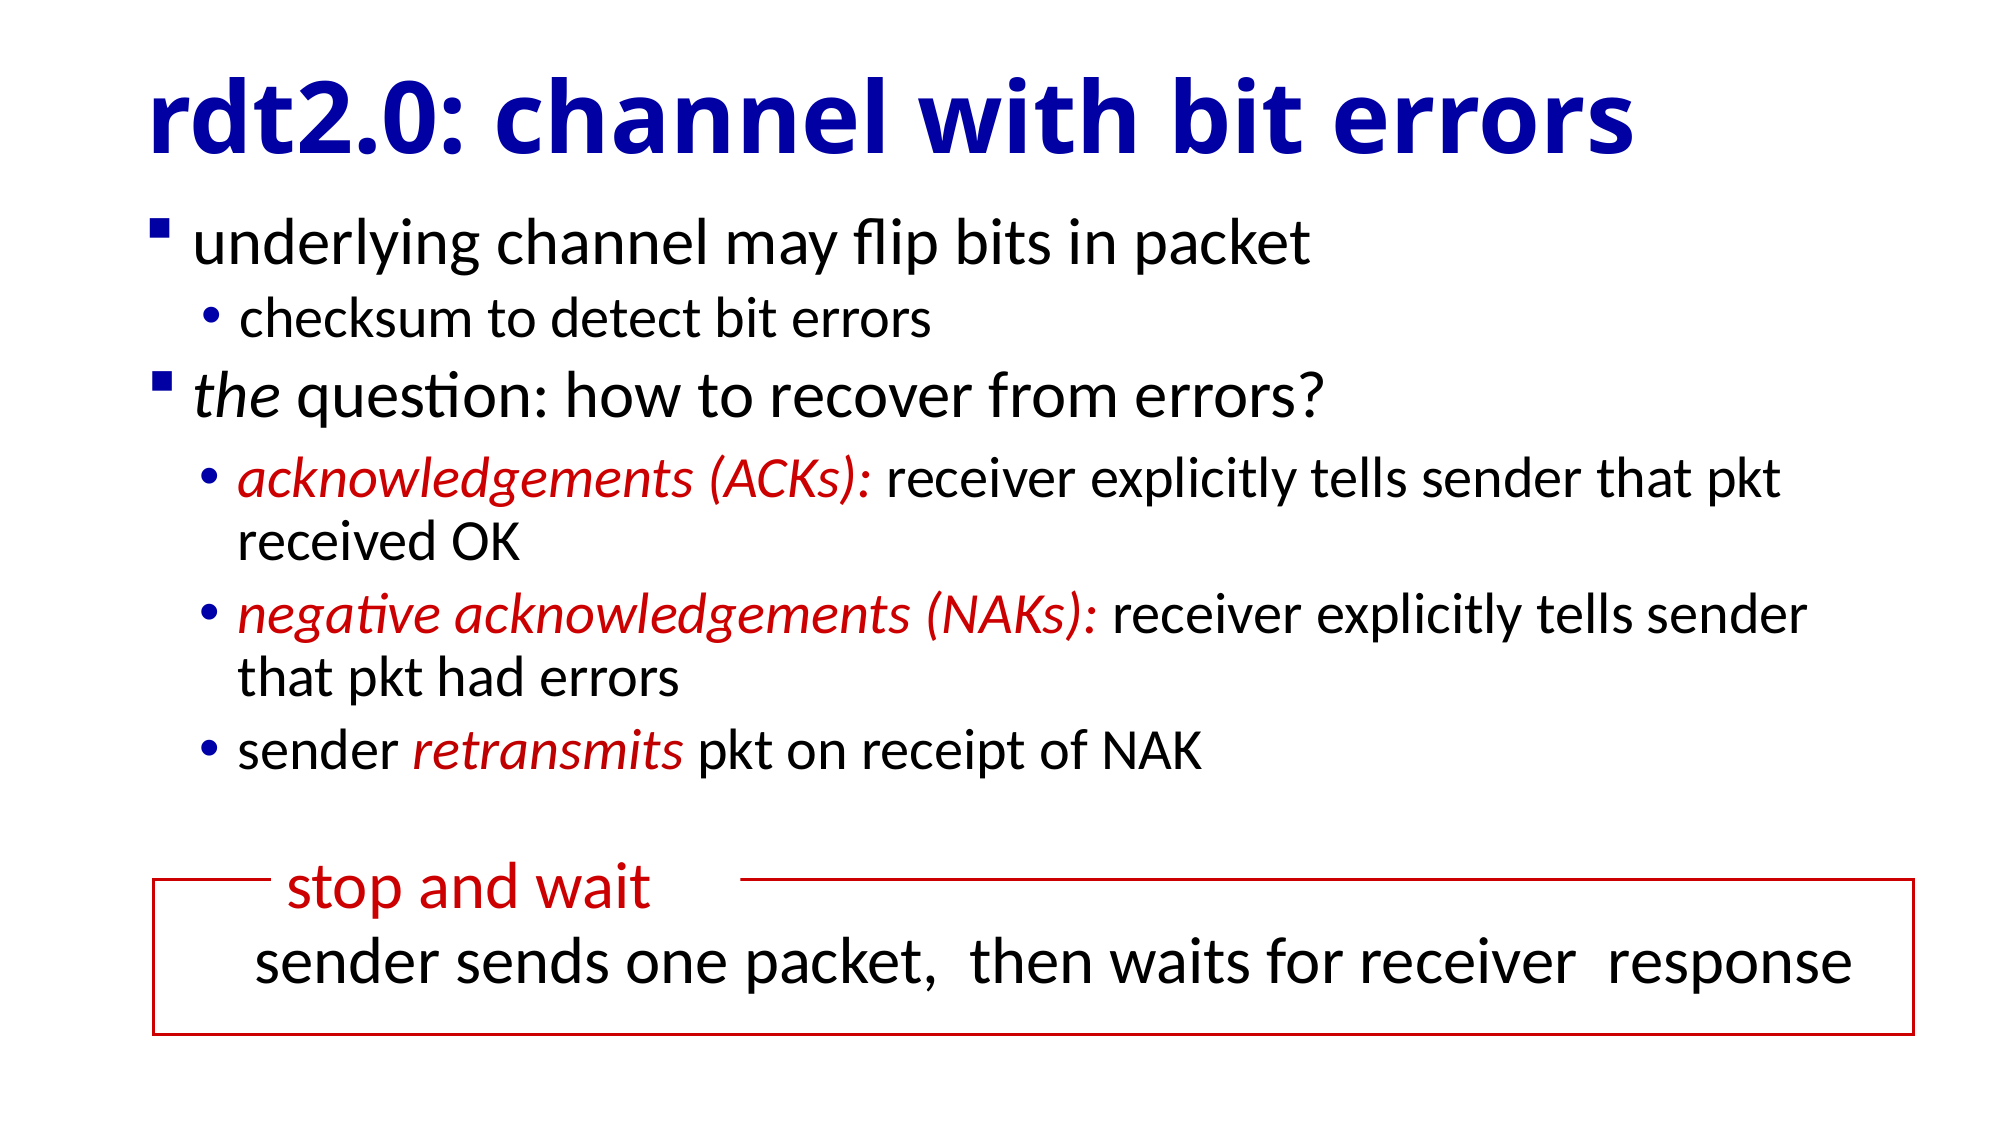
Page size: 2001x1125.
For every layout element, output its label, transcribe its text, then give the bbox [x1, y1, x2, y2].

text_box acknowledgements (ACKs): receiver explicitly tells sender that pkt received OK negative acknowledgements (NAKs): receiver explicitly tells sender that pkt had errors sender retransmits pkt on receipt of NAK [108, 439, 1914, 794]
text_box underlying channel may flip bits in packet checksum to detect bit errors the question: how to recover from errors? [110, 208, 1932, 939]
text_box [153, 834, 1914, 1076]
title rdt2.0: channel with bit errors [131, 47, 1952, 195]
